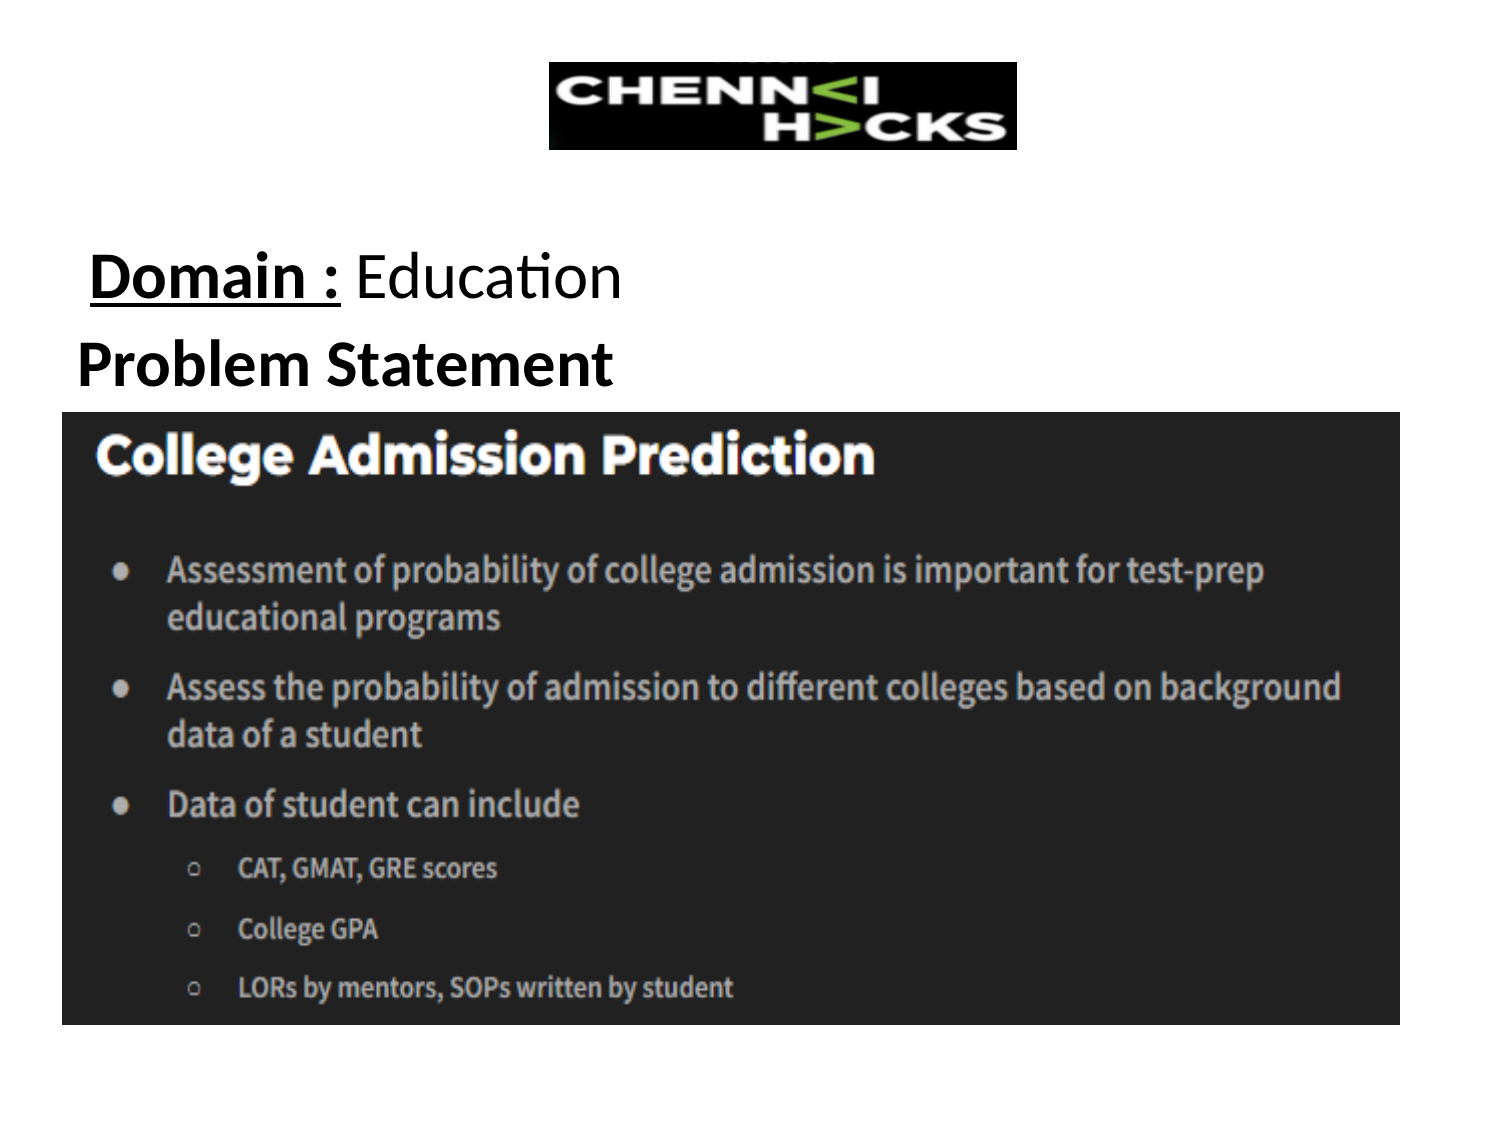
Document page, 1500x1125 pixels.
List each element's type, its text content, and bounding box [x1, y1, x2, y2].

picture [62, 412, 1401, 1026]
picture [549, 62, 1017, 151]
text_box Domain : Education [74, 224, 900, 320]
text_box Problem Statement [62, 312, 1213, 408]
